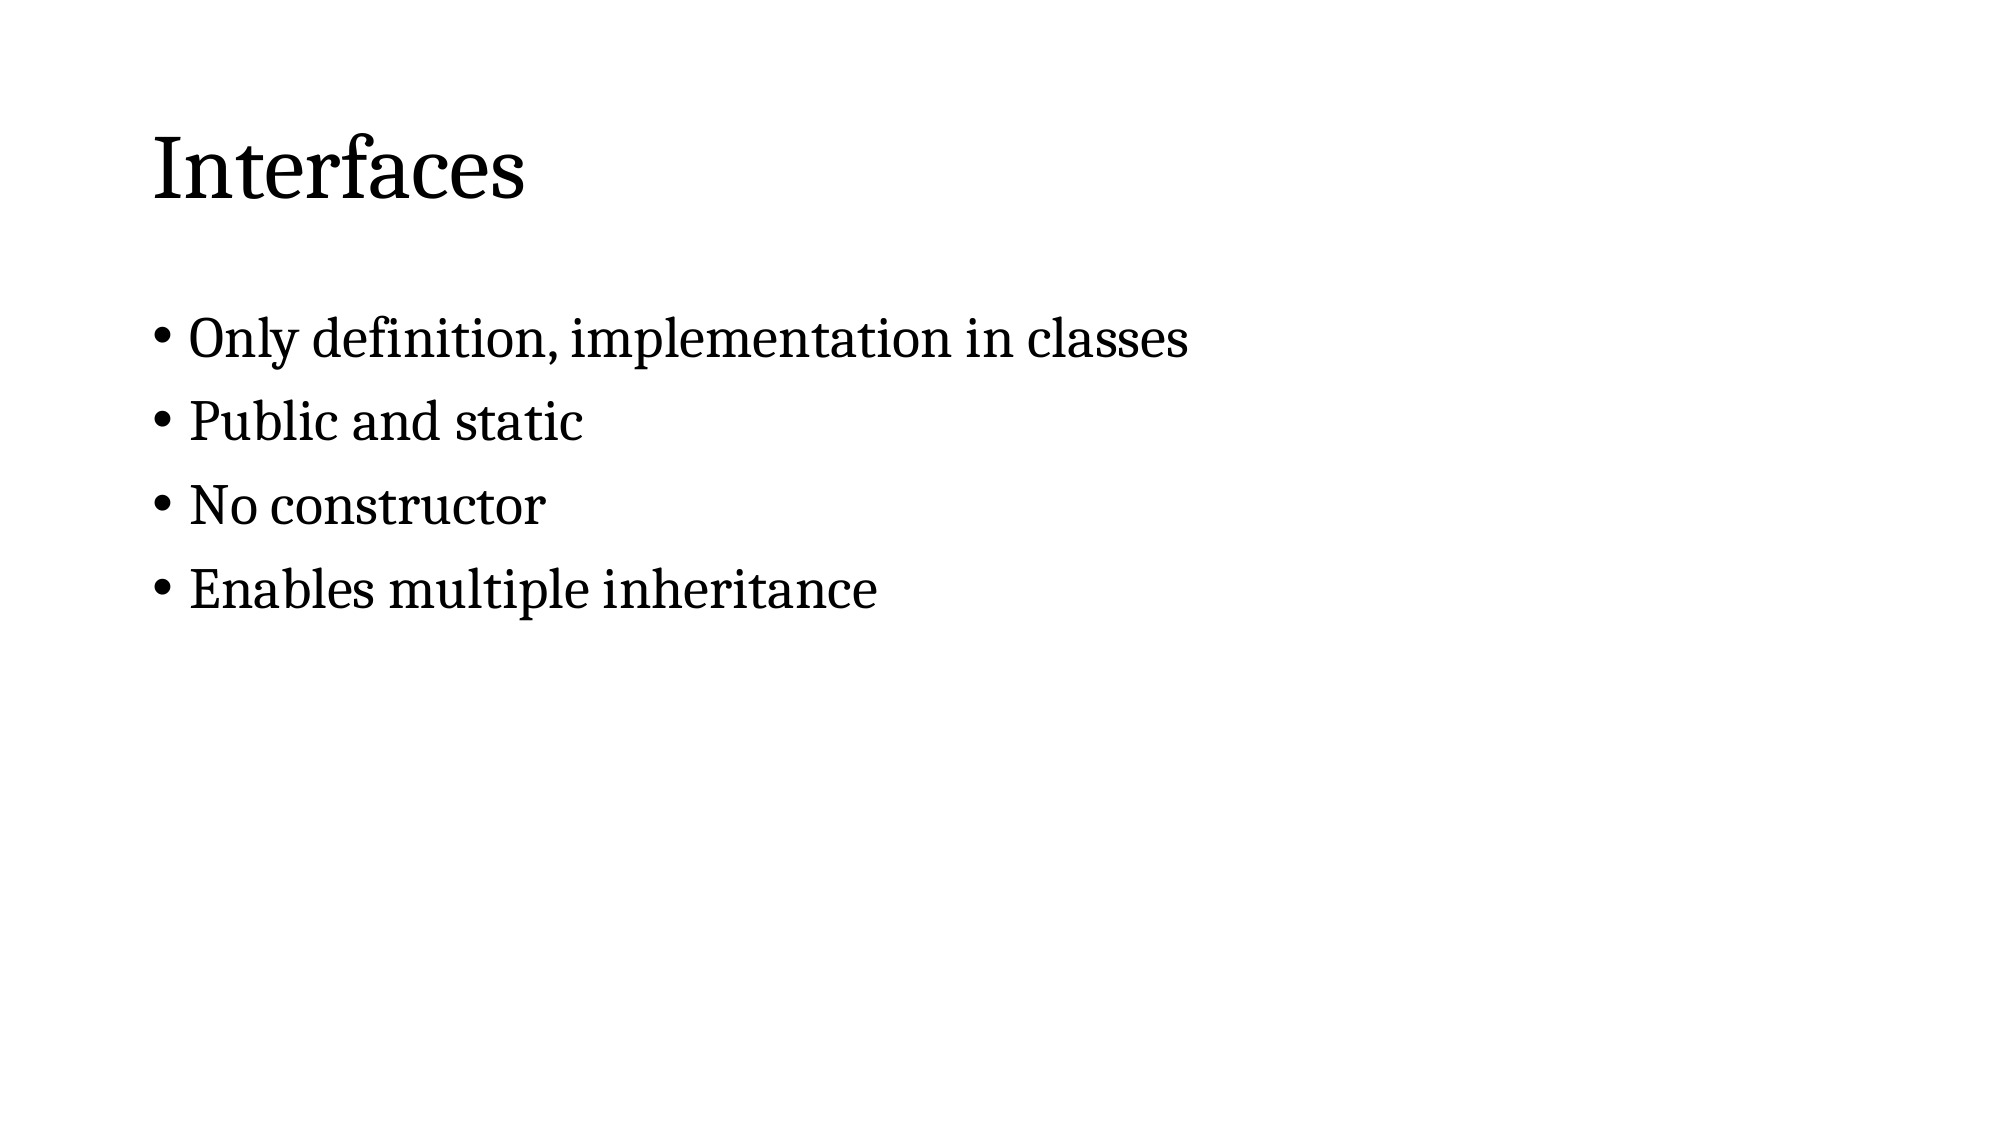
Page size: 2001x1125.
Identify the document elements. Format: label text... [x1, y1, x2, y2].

list Only definition, implementation in classes Public and static No constructor Enables multiple inheritance [137, 299, 1863, 1014]
title Interfaces [137, 59, 1863, 278]
